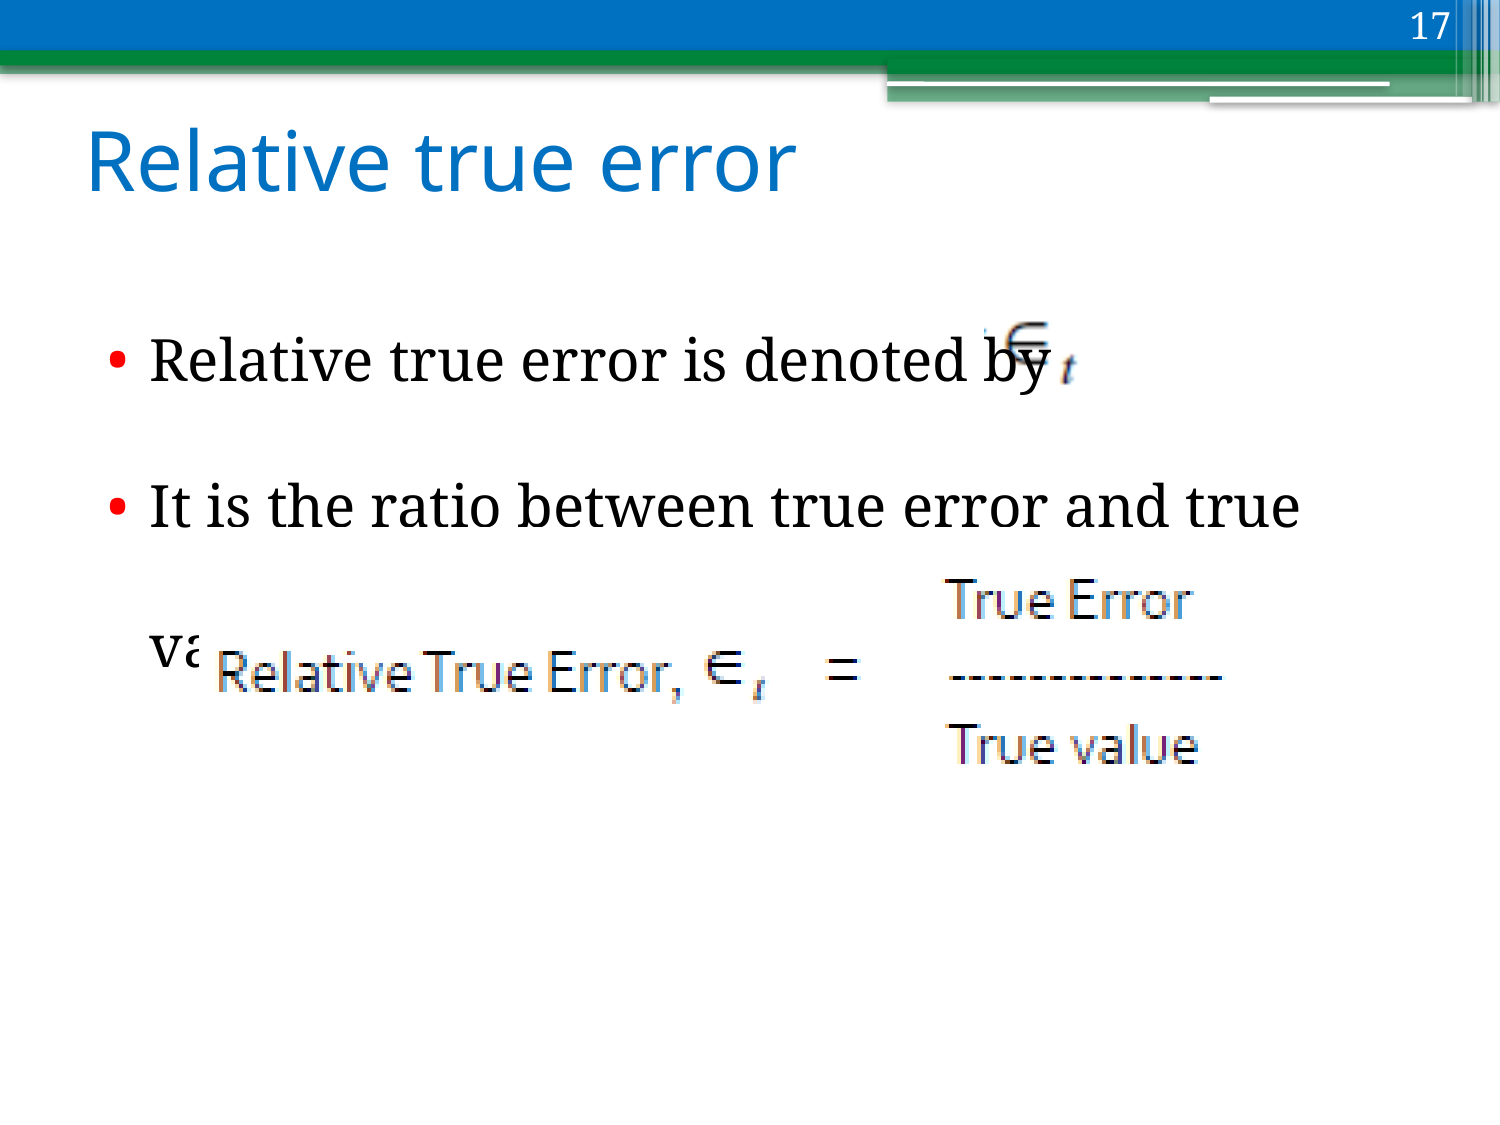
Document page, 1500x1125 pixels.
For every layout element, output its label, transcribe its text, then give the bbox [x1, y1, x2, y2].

title Relative true error [70, 70, 1421, 246]
list Relative true error is denoted by It is the ratio between true error and true value [75, 246, 1442, 1079]
slide_number 17 [1341, 0, 1466, 61]
picture [198, 527, 1279, 821]
picture [984, 304, 1094, 398]
